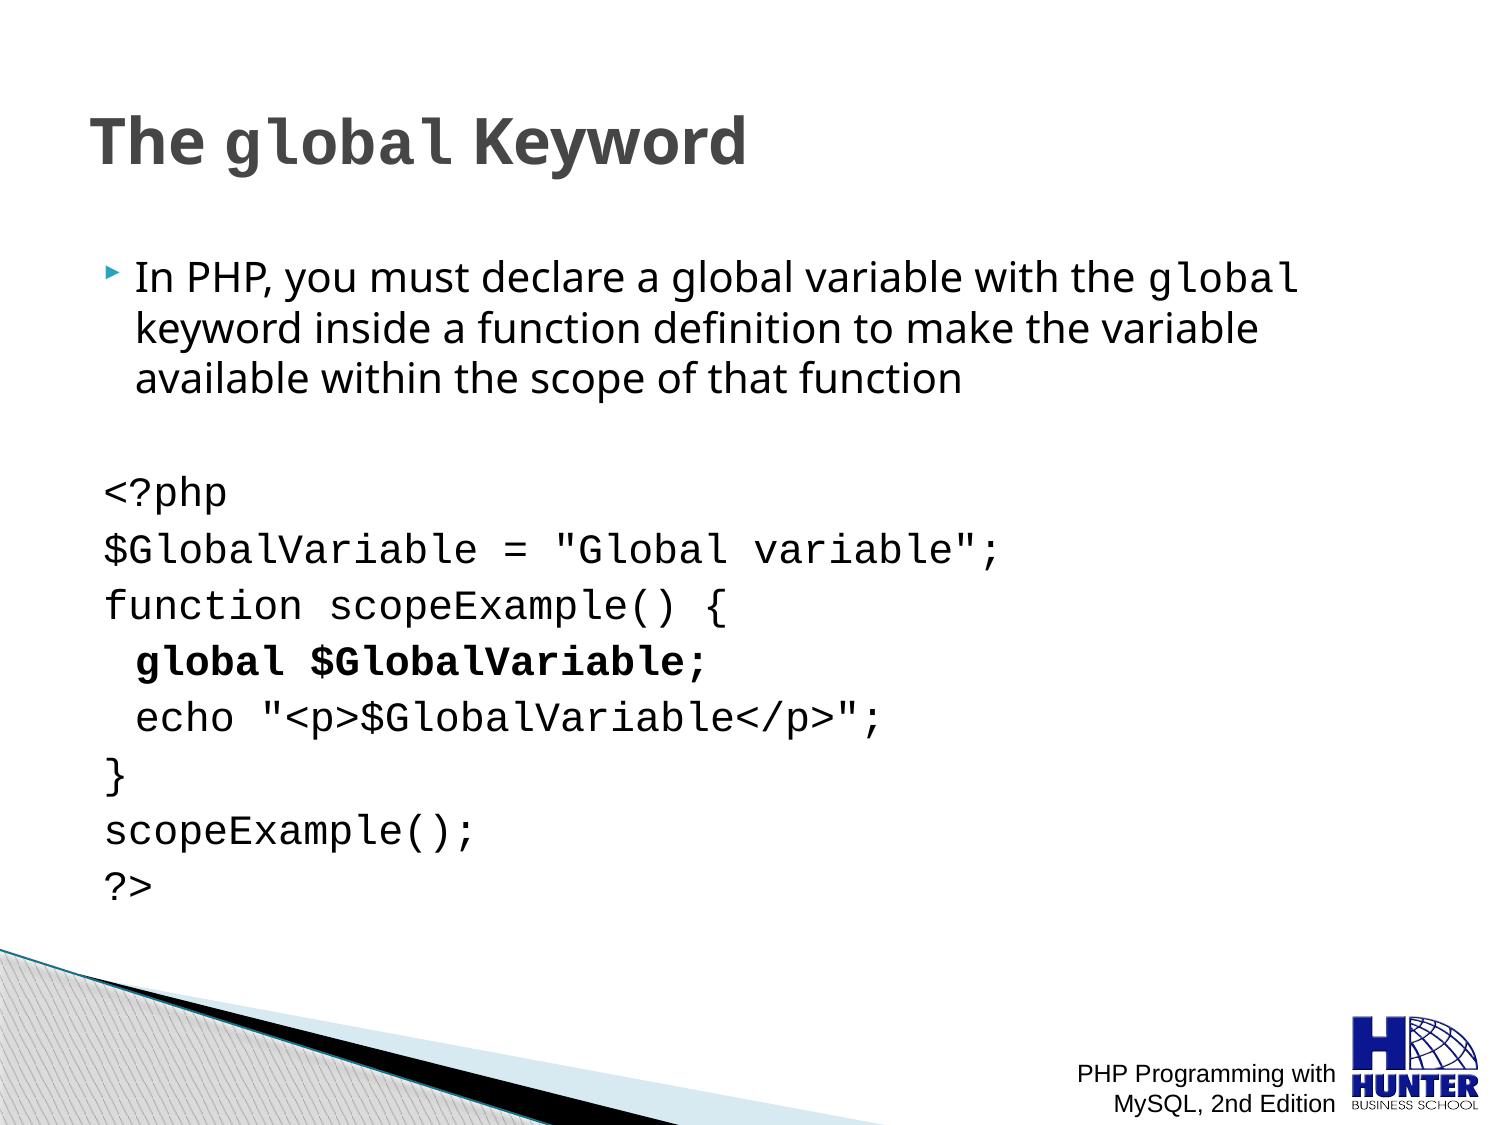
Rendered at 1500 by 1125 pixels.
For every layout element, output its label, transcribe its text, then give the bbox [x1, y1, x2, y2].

footer PHP Programming with MySQL, 2nd Edition [1043, 1038, 1352, 1125]
title The global Keyword [75, 45, 1425, 233]
picture [1352, 1016, 1479, 1111]
list In PHP, you must declare a global variable with the global keyword inside a function definition to make the variable available within the scope of that function <?php $GlobalVariable = "Global variable"; function scopeExample() { global $GlobalVariable; echo "<p>$GlobalVariable</p>"; } scopeExample(); ?> [75, 243, 1425, 986]
